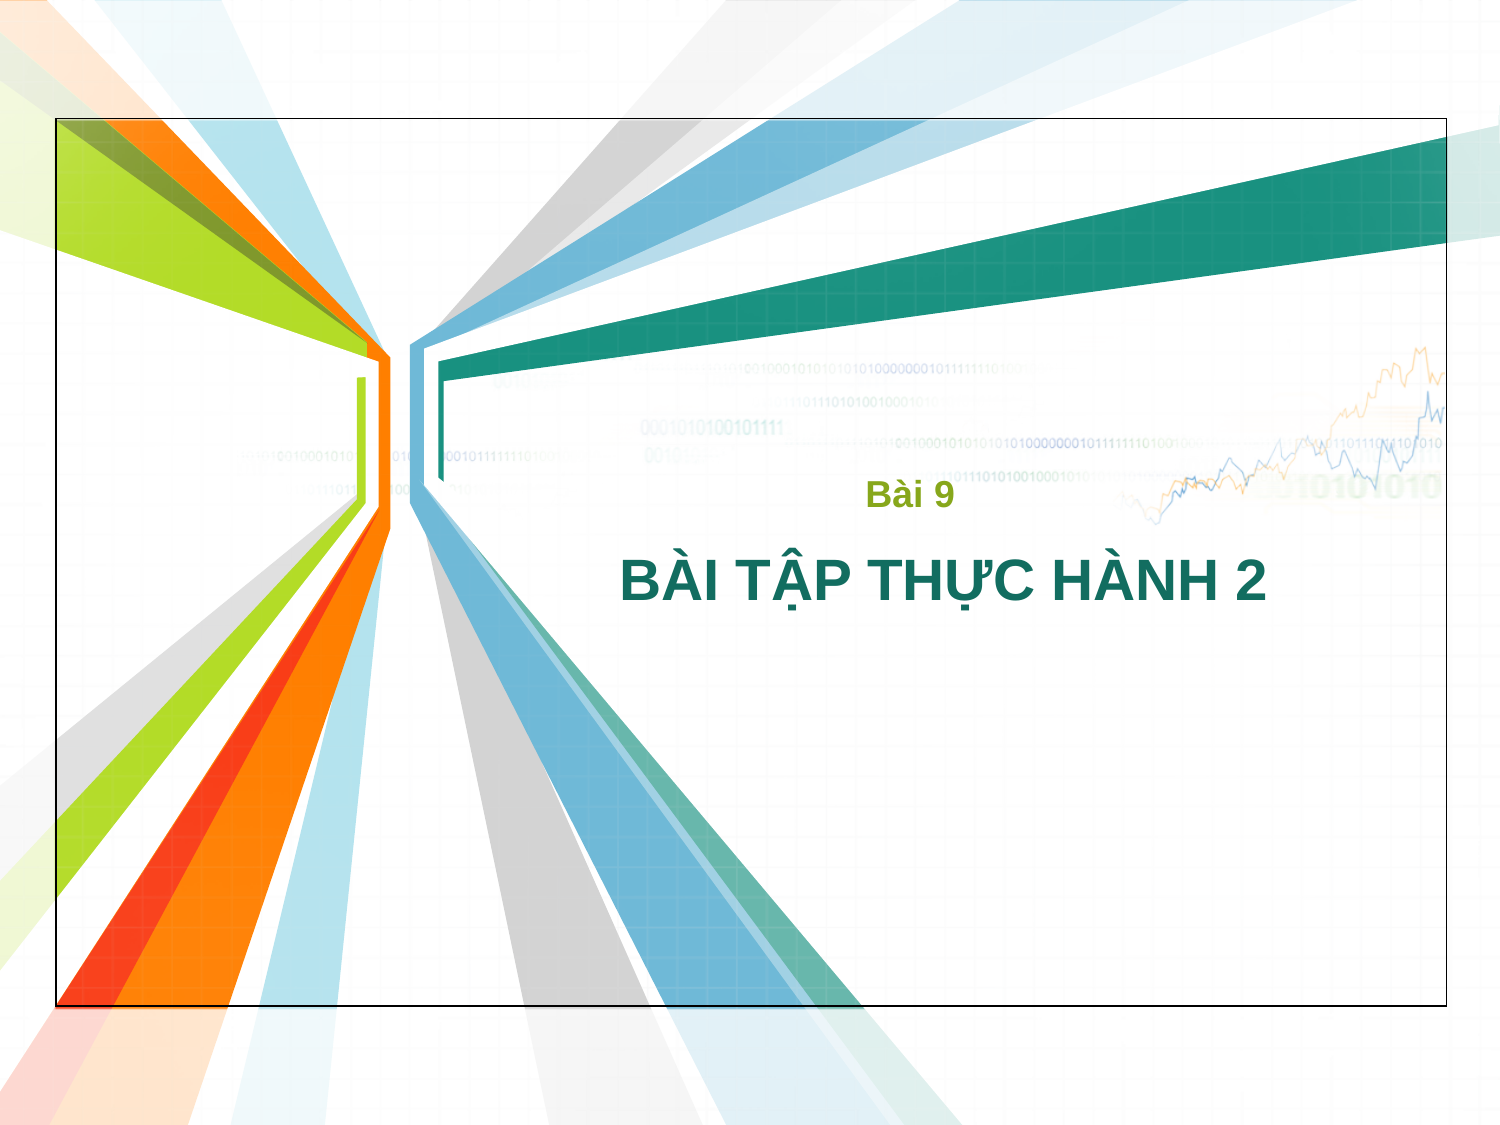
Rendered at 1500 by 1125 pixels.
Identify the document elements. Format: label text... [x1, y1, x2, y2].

picture [0, 0, 1500, 1125]
title BÀI TẬP THỰC HÀNH 2 [437, 504, 1451, 651]
text_box Bài 9 [850, 462, 970, 523]
